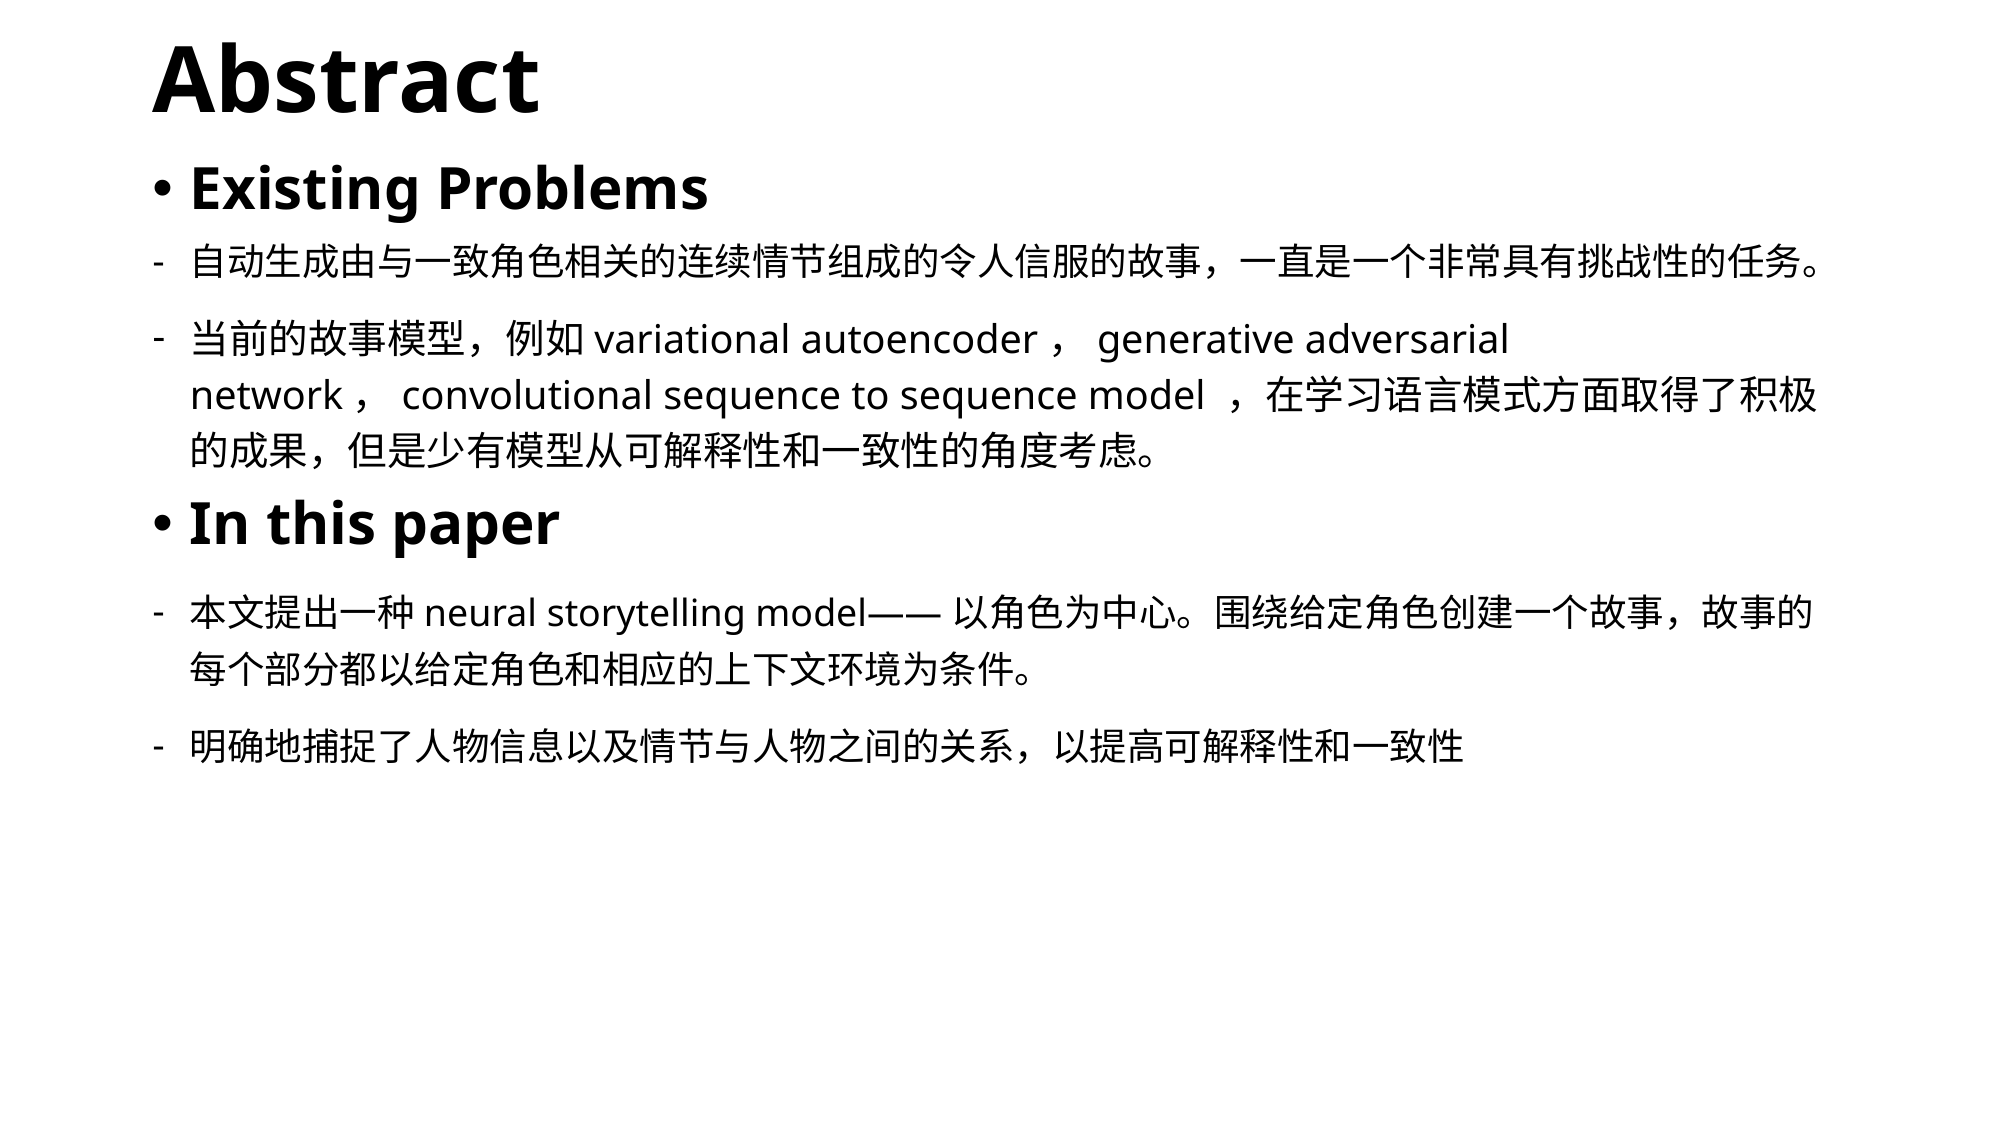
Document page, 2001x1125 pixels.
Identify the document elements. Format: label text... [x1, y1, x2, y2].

title Abstract [137, 7, 1863, 152]
list Existing Problems 自动生成由与一致角色相关的连续情节组成的令人信服的故事，一直是一个非常具有挑战性的任务。 当前的故事模型，例如variational autoencoder，generative adversarial network，convolutional sequence to sequence model ，在学习语言模式方面取得了积极的成果，但是少有模型从可解释性和一致性的角度考虑。 In this paper 本文提出一种neural storytelling model——以角色为中心。围绕给定角色创建一个故事，故事的每个部分都以给定角色和相应的上下文环境为条件。 明确地捕捉了人物信息以及情节与人物之间的关系，以提高可解释性和一致性 [137, 152, 1863, 1014]
